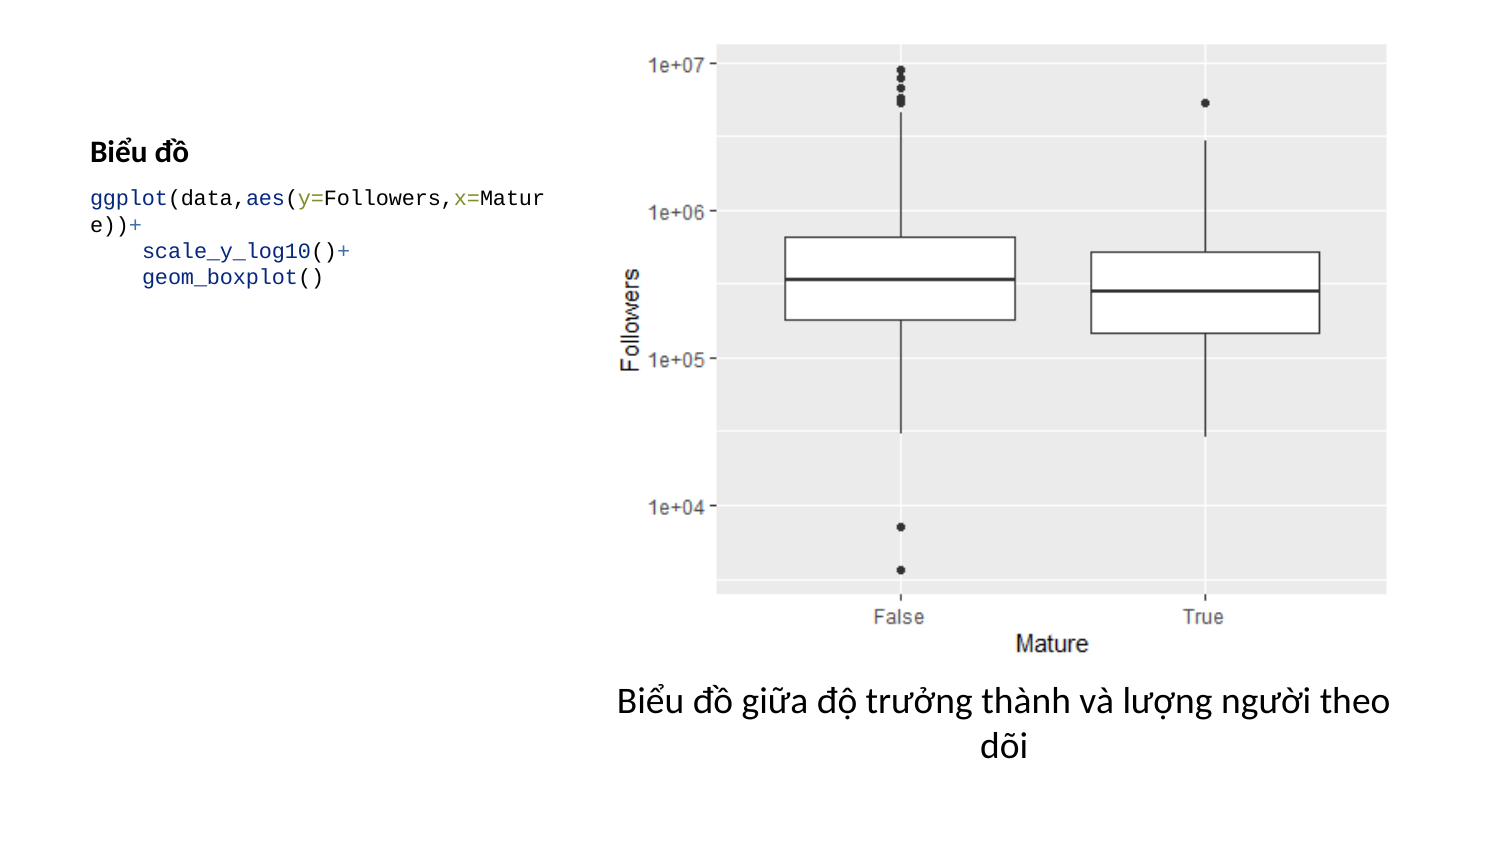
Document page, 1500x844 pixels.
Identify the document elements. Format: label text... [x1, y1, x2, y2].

list ggplot(data,aes(y=Followers,x=Mature))+ scale_y_log10()+ geom_boxplot() [75, 176, 569, 754]
picture [605, 32, 1401, 669]
text_box Biểu đồ giữa độ trưởng thành và lượng người theo dõi [585, 668, 1423, 753]
title Biểu đồ [75, 33, 569, 176]
